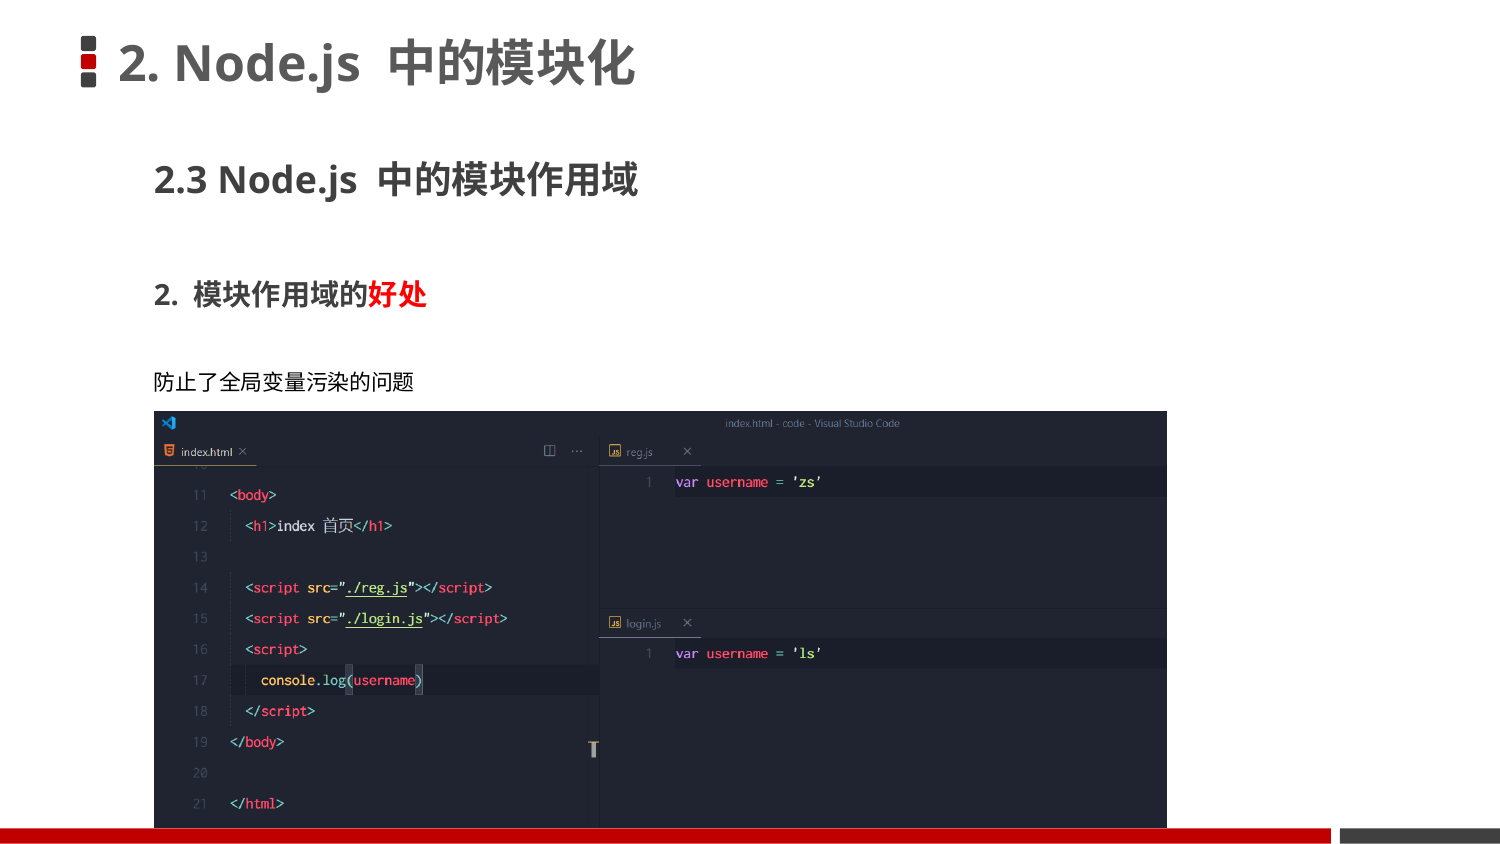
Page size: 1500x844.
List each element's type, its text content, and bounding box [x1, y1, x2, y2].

text_box 2. 模块作用域的好处 [139, 273, 1204, 320]
list 2.3 Node.js 中的模块作用域 [139, 153, 1209, 243]
title 2. Node.js 中的模块化 [103, 0, 1209, 130]
list 防止了全局变量污染的问题 [139, 348, 1397, 412]
picture [154, 411, 1167, 828]
